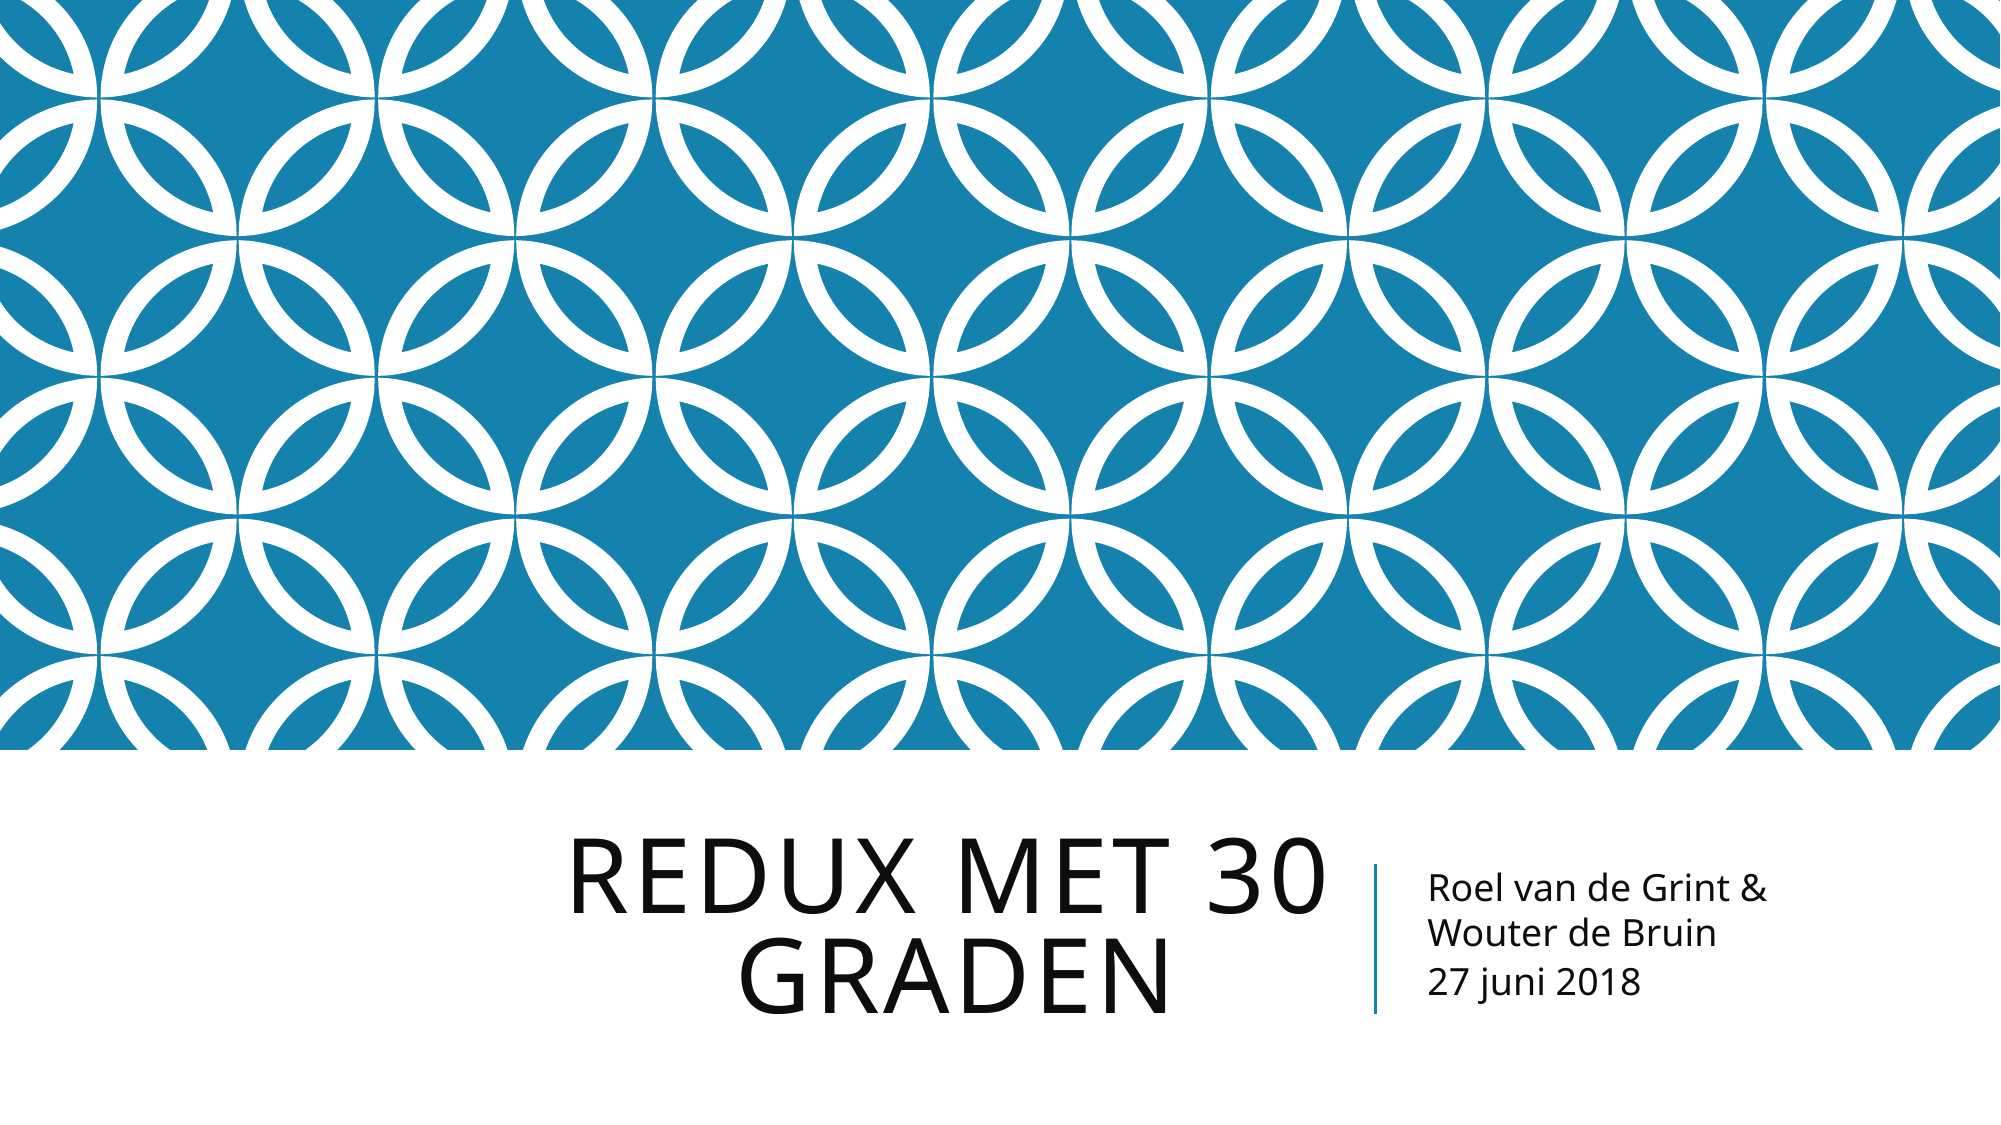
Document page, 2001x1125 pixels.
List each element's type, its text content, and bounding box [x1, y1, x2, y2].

subtitle Roel van de Grint & Wouter de Bruin 27 juni 2018 [1412, 813, 1938, 1054]
title Redux met 30 graden [75, 813, 1350, 1054]
